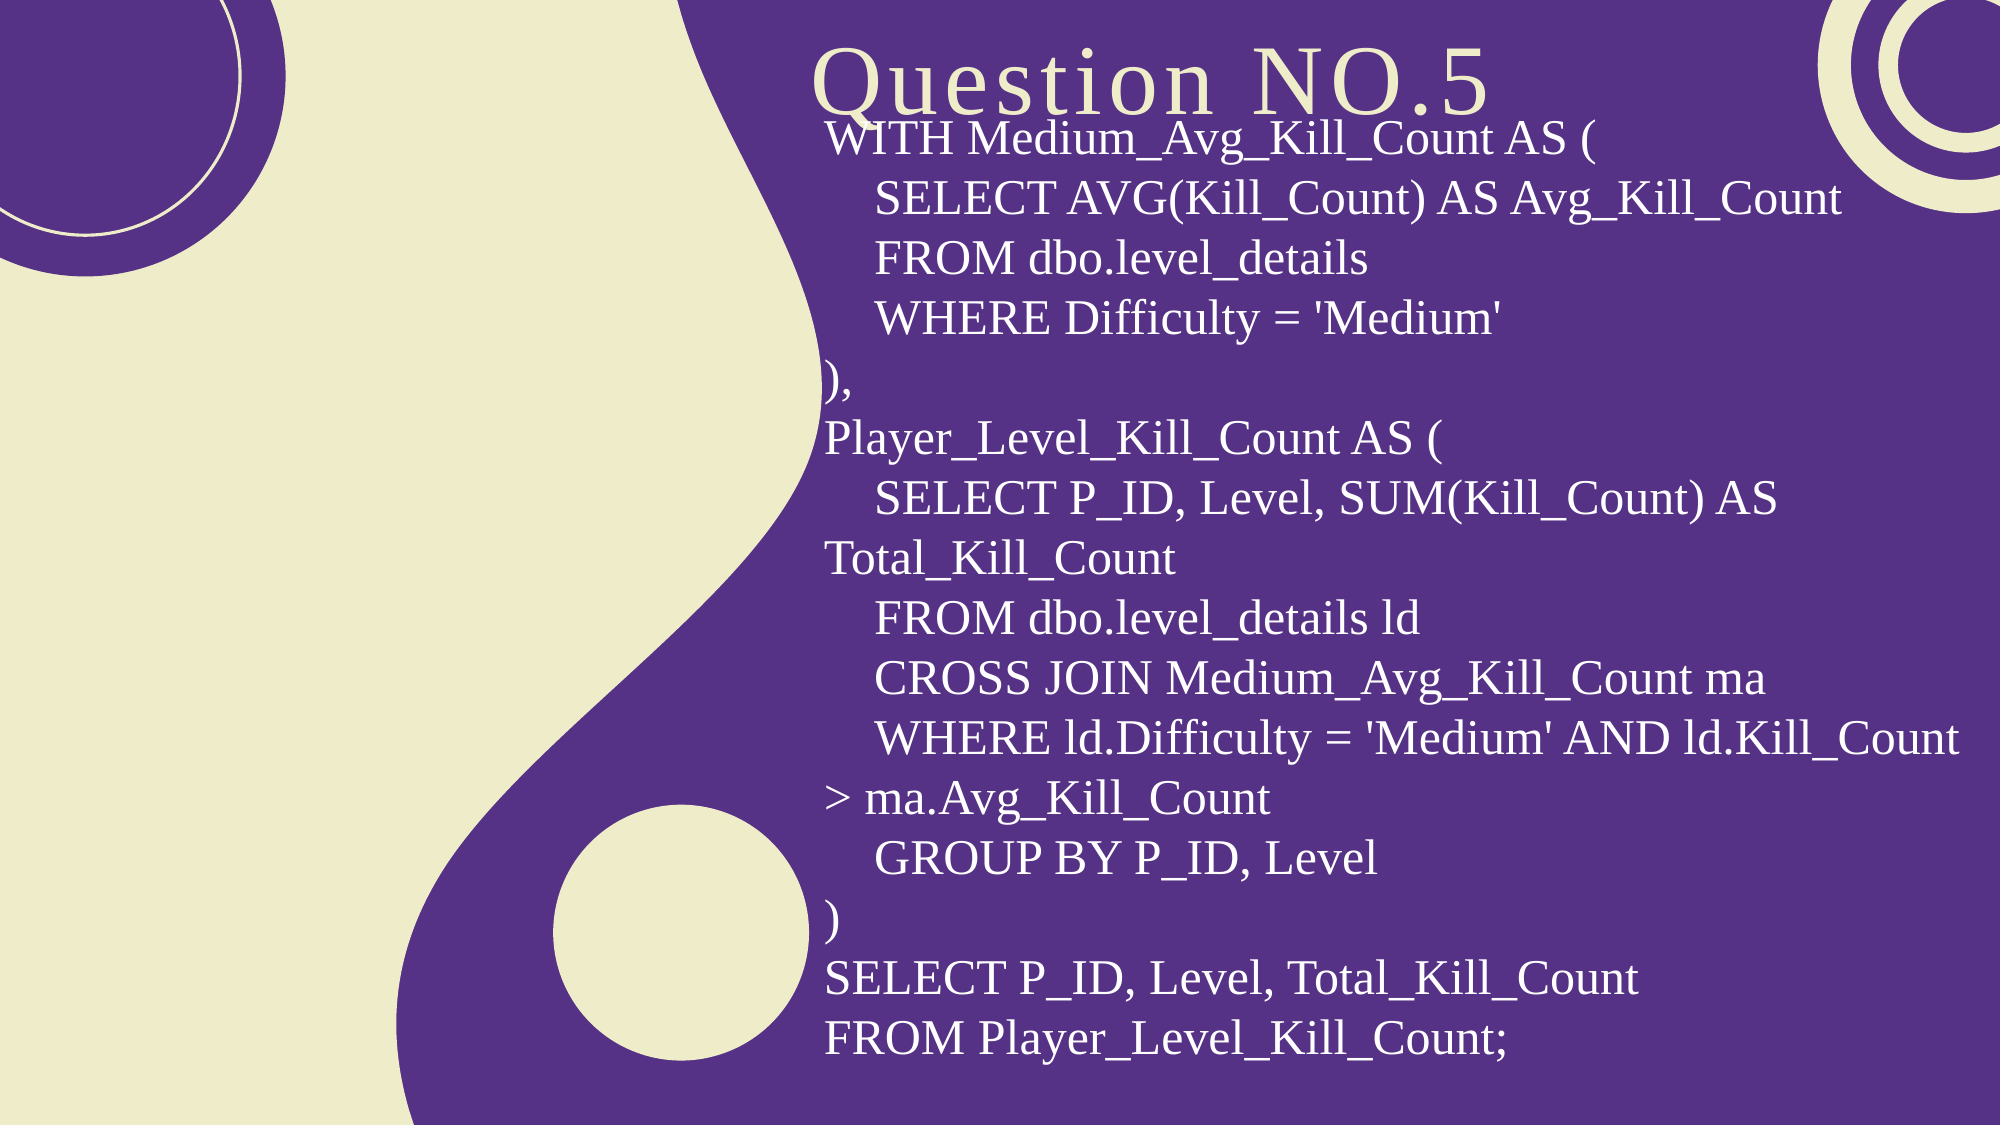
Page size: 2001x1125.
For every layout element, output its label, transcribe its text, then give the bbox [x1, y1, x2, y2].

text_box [1817, 0, 2000, 214]
text_box [0, 0, 809, 1125]
text_box WITH Medium_Avg_Kill_Count AS ( SELECT AVG(Kill_Count) AS Avg_Kill_Count FROM dbo.level_details WHERE Difficulty = 'Medium' ), Player_Level_Kill_Count AS ( SELECT P_ID, Level, SUM(Kill_Count) AS Total_Kill_Count FROM dbo.level_details ld CROSS JOIN Medium_Avg_Kill_Count ma WHERE ld.Difficulty = 'Medium' AND ld.Kill_Count > ma.Avg_Kill_Count GROUP BY P_ID, Level ) SELECT P_ID, Level, Total_Kill_Count FROM Player_Level_Kill_Count; [809, 97, 2000, 1073]
text_box [0, 0, 242, 237]
text_box [0, 0, 287, 278]
text_box [552, 803, 809, 1062]
text_box Question NO.5 [795, 7, 1706, 142]
